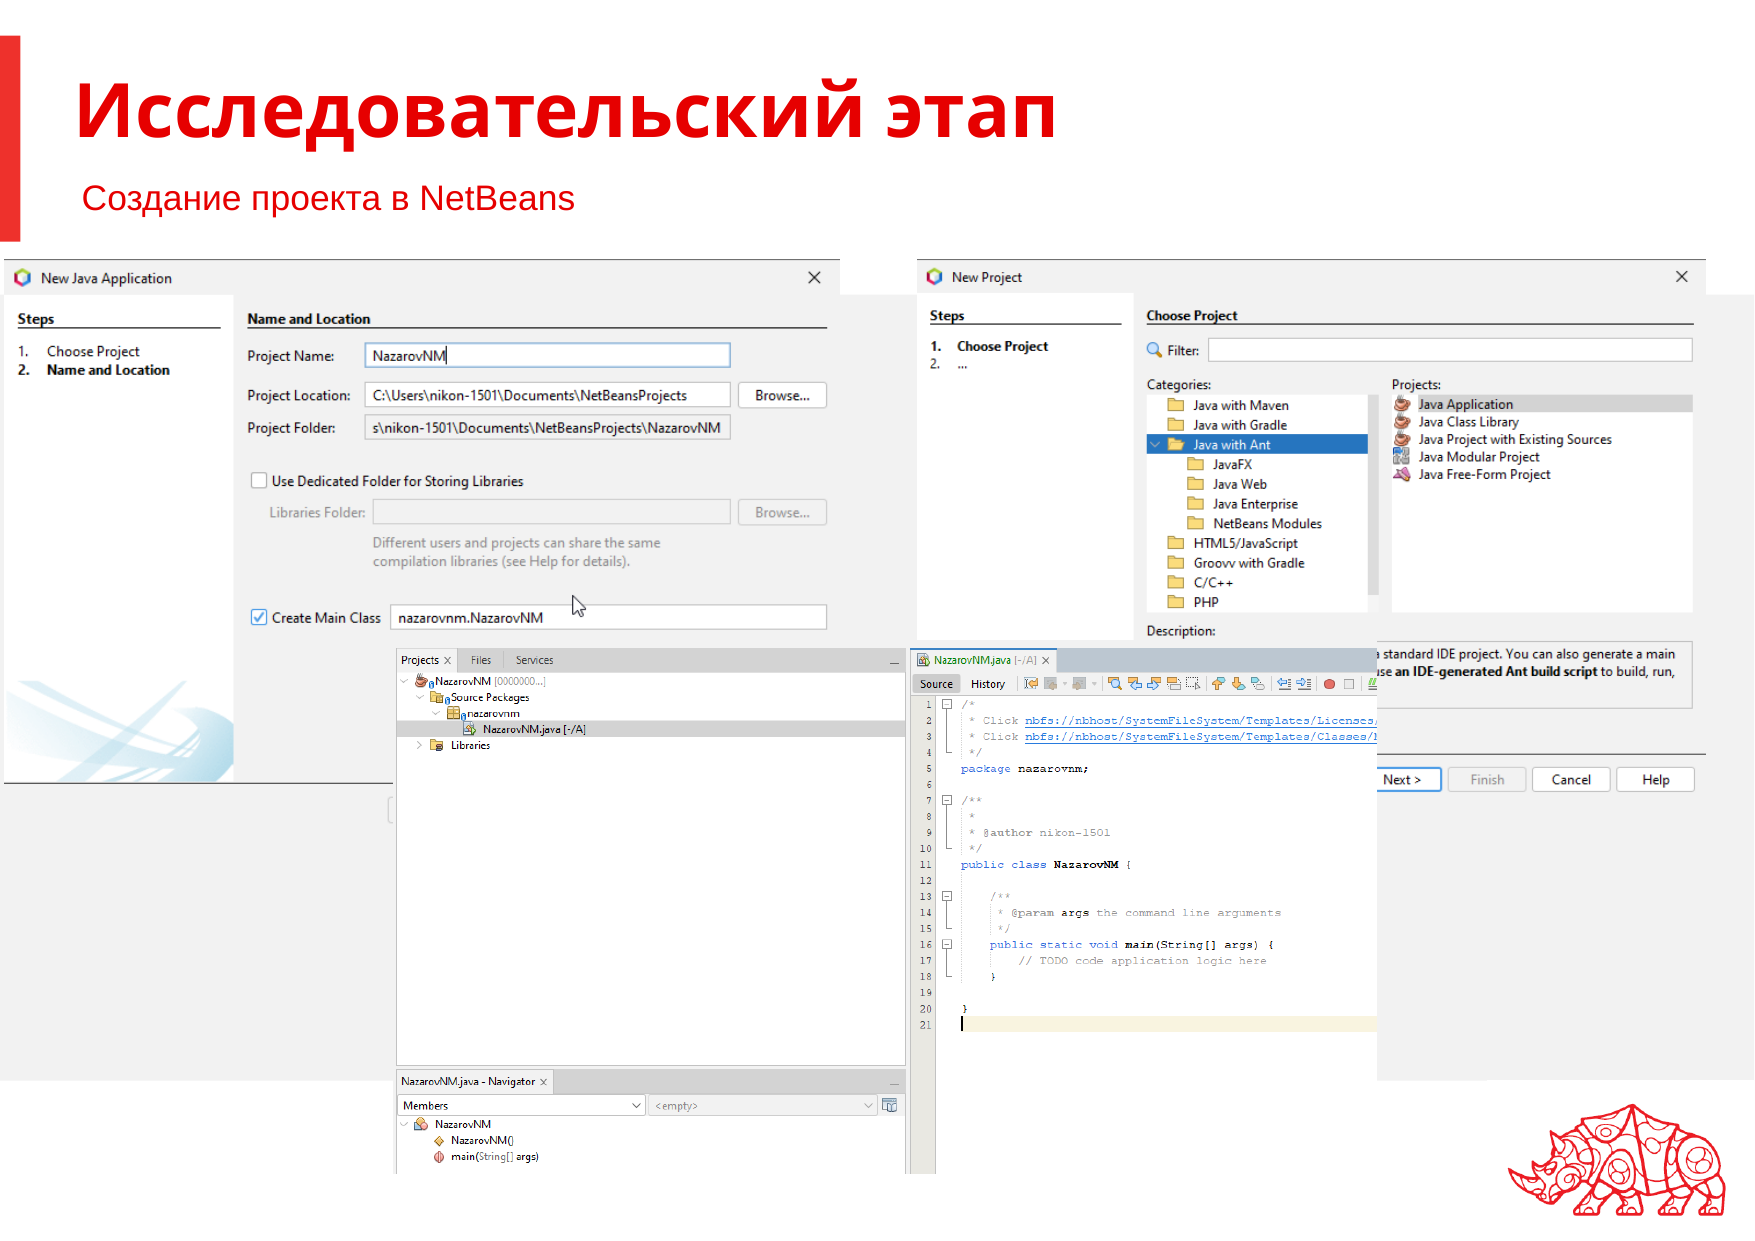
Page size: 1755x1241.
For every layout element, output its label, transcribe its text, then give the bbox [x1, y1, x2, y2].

title Исследовательский этап [74, 72, 1664, 155]
picture [1487, 1080, 1755, 1229]
picture [4, 259, 1707, 1174]
list Создание проекта в NetBeans [50, 171, 1662, 227]
